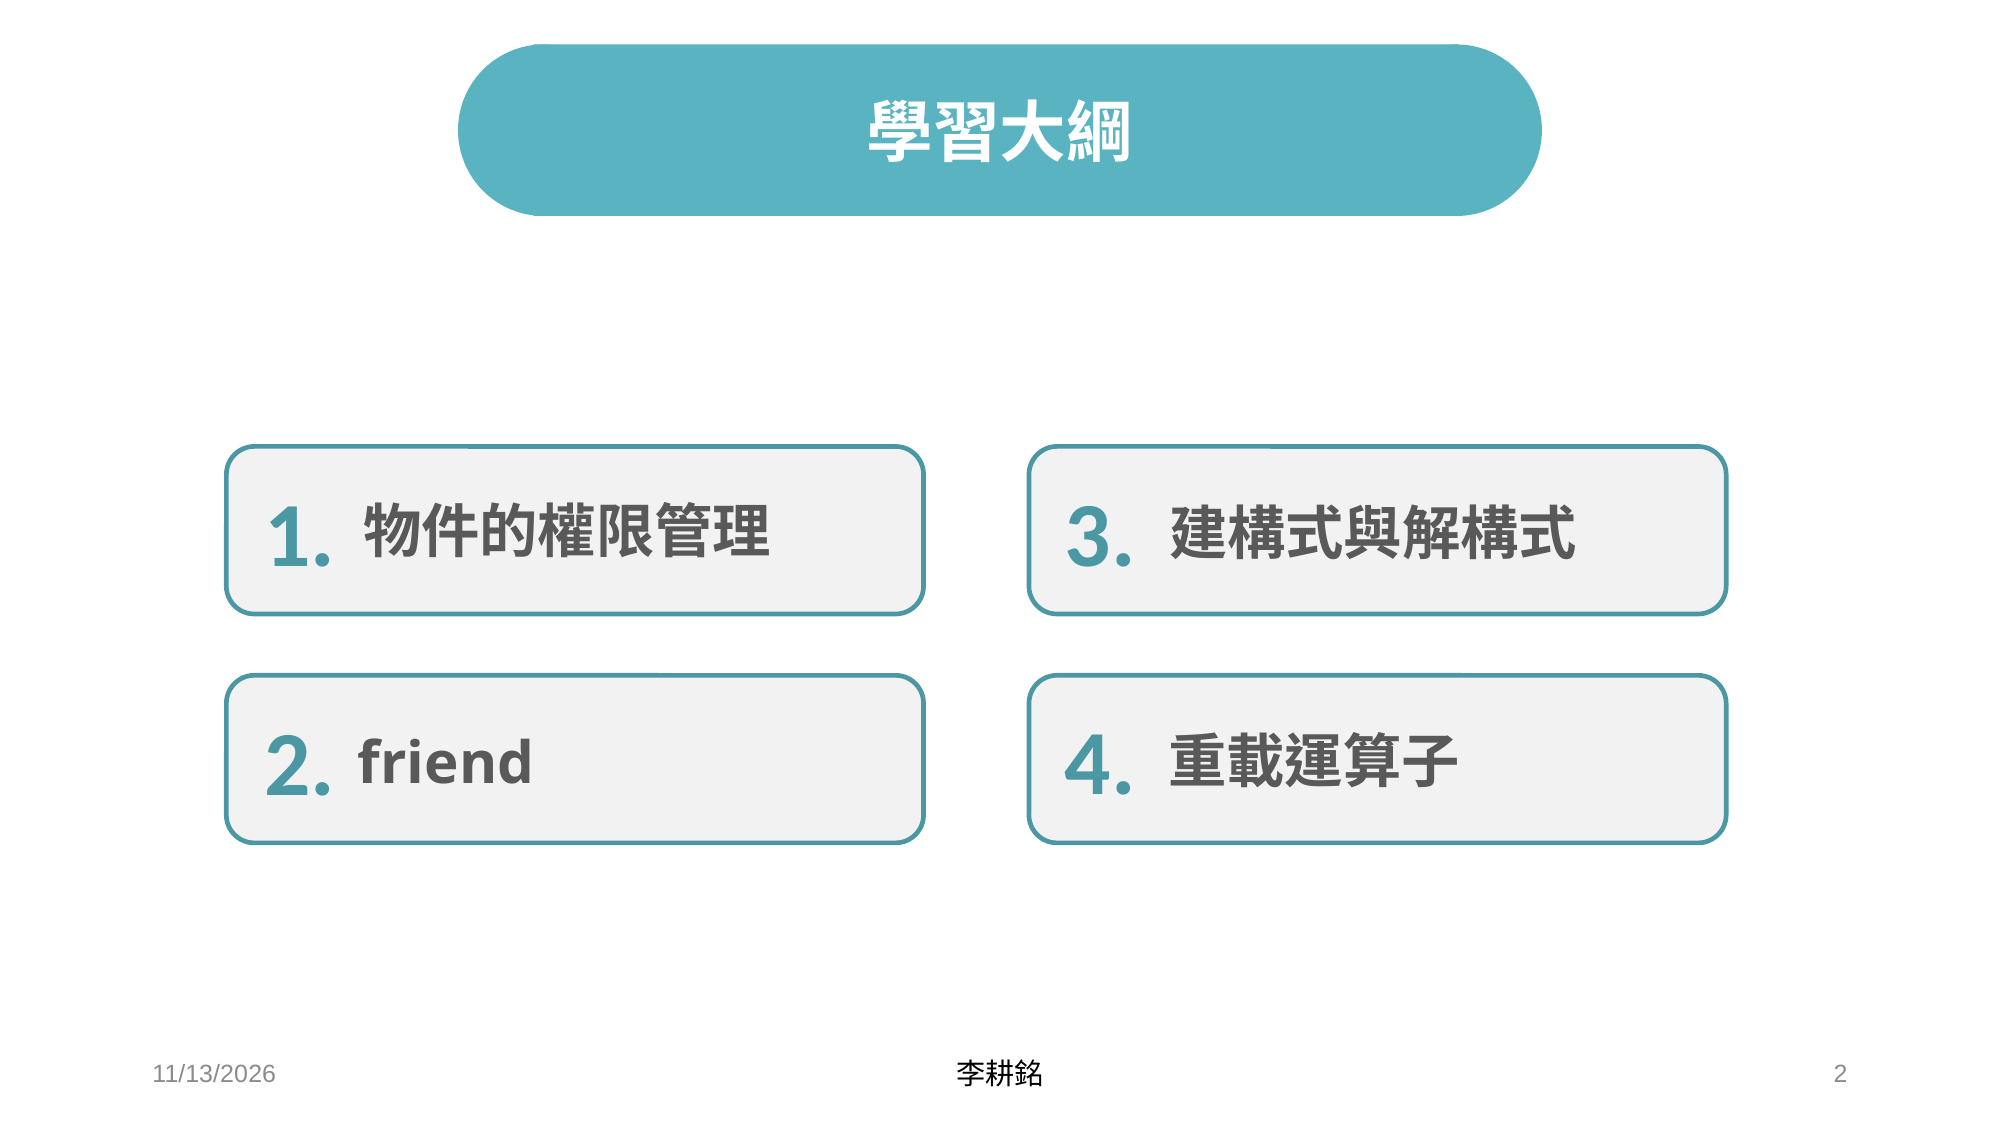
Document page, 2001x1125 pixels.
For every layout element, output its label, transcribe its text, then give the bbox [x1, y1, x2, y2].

text_box [1027, 445, 1728, 616]
text_box [225, 445, 925, 616]
footer 李耕銘 [662, 1042, 1338, 1103]
text_box 重載運算子 [1153, 716, 1475, 802]
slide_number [137, 1042, 588, 1103]
text_box friend [343, 718, 549, 803]
text_box [1027, 674, 1728, 844]
slide_number 2 [1412, 1042, 1863, 1103]
text_box [225, 674, 925, 844]
title 學習大綱 [137, 44, 1863, 217]
text_box 3. [1049, 467, 1151, 592]
text_box 1. [249, 467, 350, 593]
text_box 物件的權限管理 [348, 487, 787, 572]
text_box 2. [249, 696, 350, 821]
text_box 4. [1049, 695, 1151, 821]
text_box 建構式與解構式 [1154, 489, 1592, 574]
